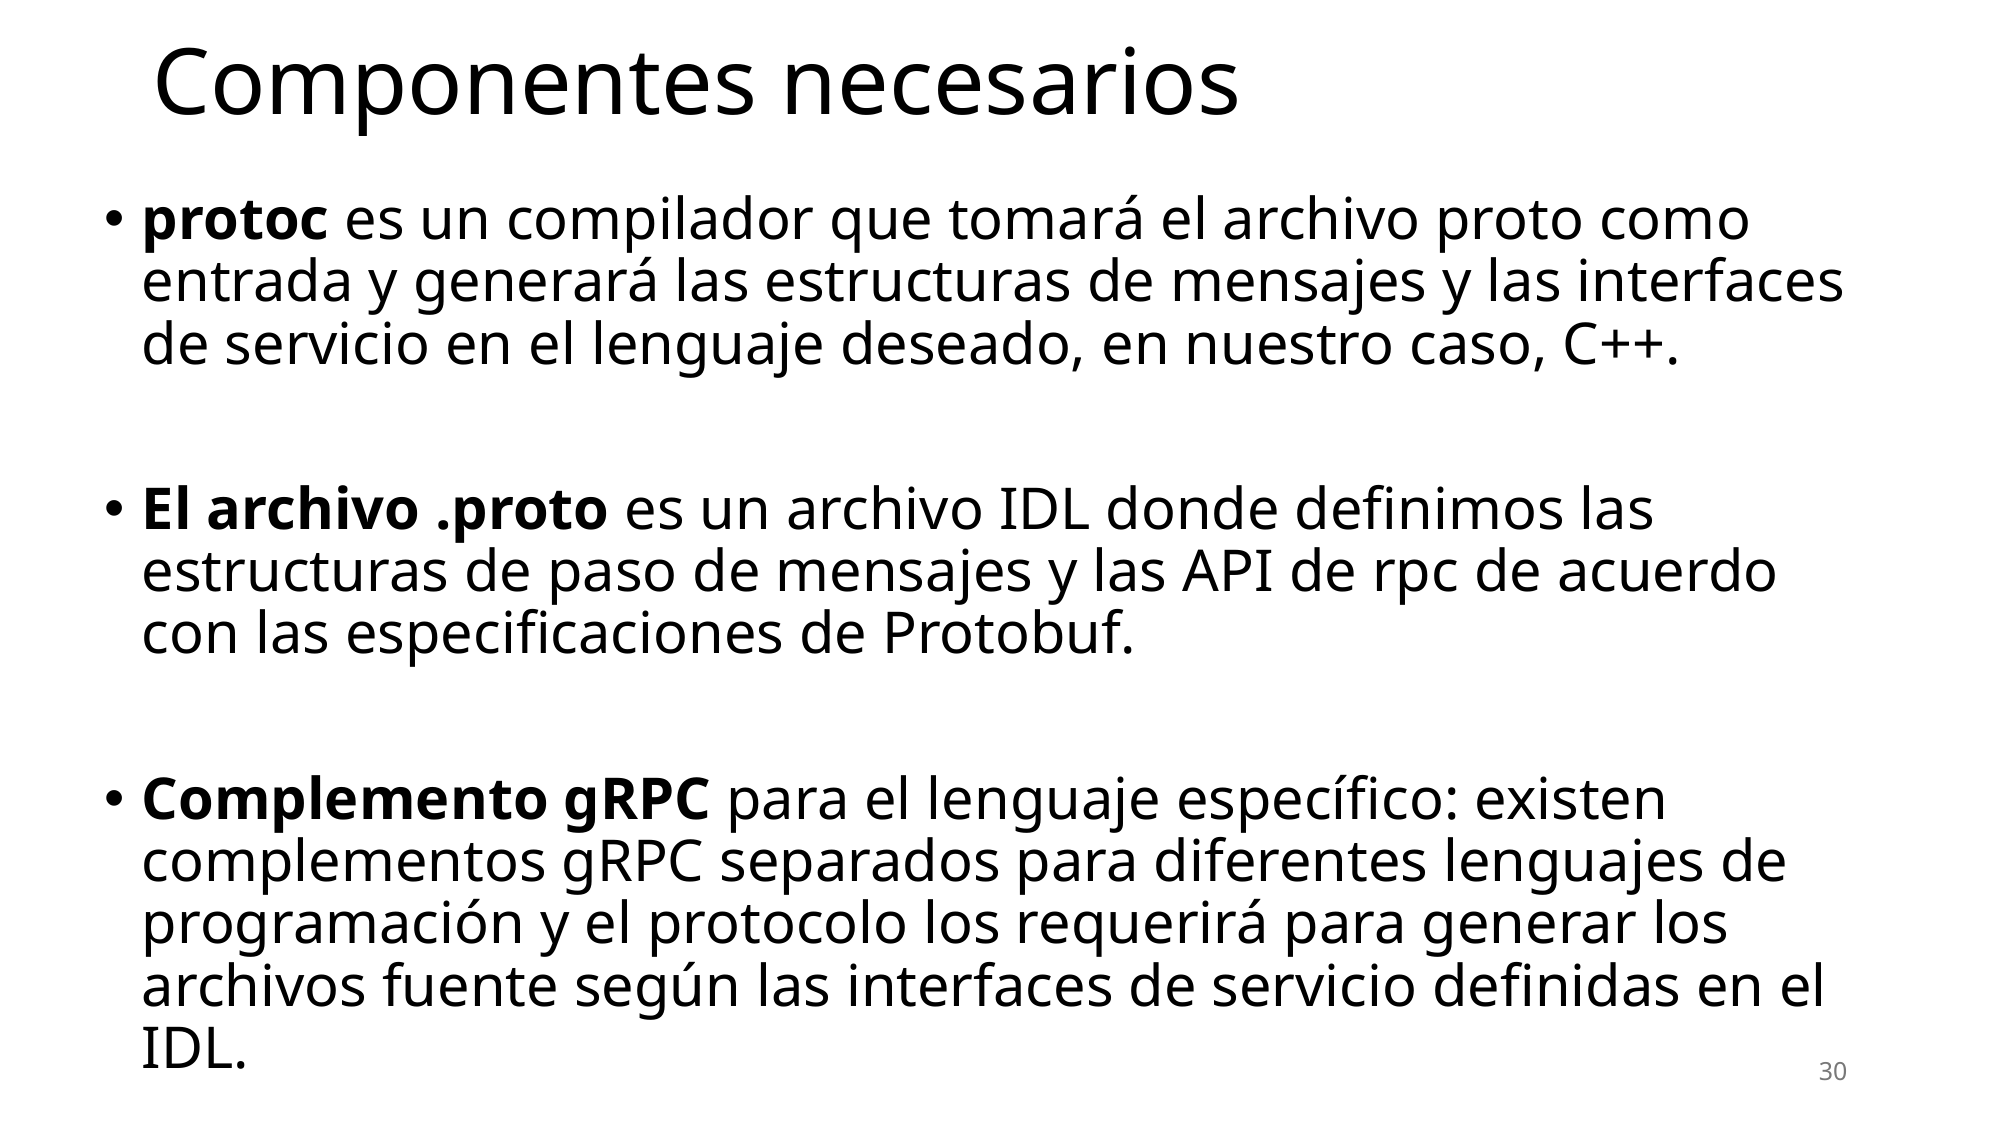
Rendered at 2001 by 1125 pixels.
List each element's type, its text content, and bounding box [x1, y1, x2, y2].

list protoc es un compilador que tomará el archivo proto como entrada y generará las estructuras de mensajes y las interfaces de servicio en el lenguaje deseado, en nuestro caso, C++. El archivo .proto es un archivo IDL donde definimos las estructuras de paso de mensajes y las API de rpc de acuerdo con las especificaciones de Protobuf. Complemento gRPC para el lenguaje específico: existen complementos gRPC separados para diferentes lenguajes de programación y el protocolo los requerirá para generar los archivos fuente según las interfaces de servicio definidas en el IDL. [89, 182, 1889, 1089]
slide_number 30 [1412, 1042, 1863, 1103]
title Componentes necesarios [137, 22, 1863, 148]
